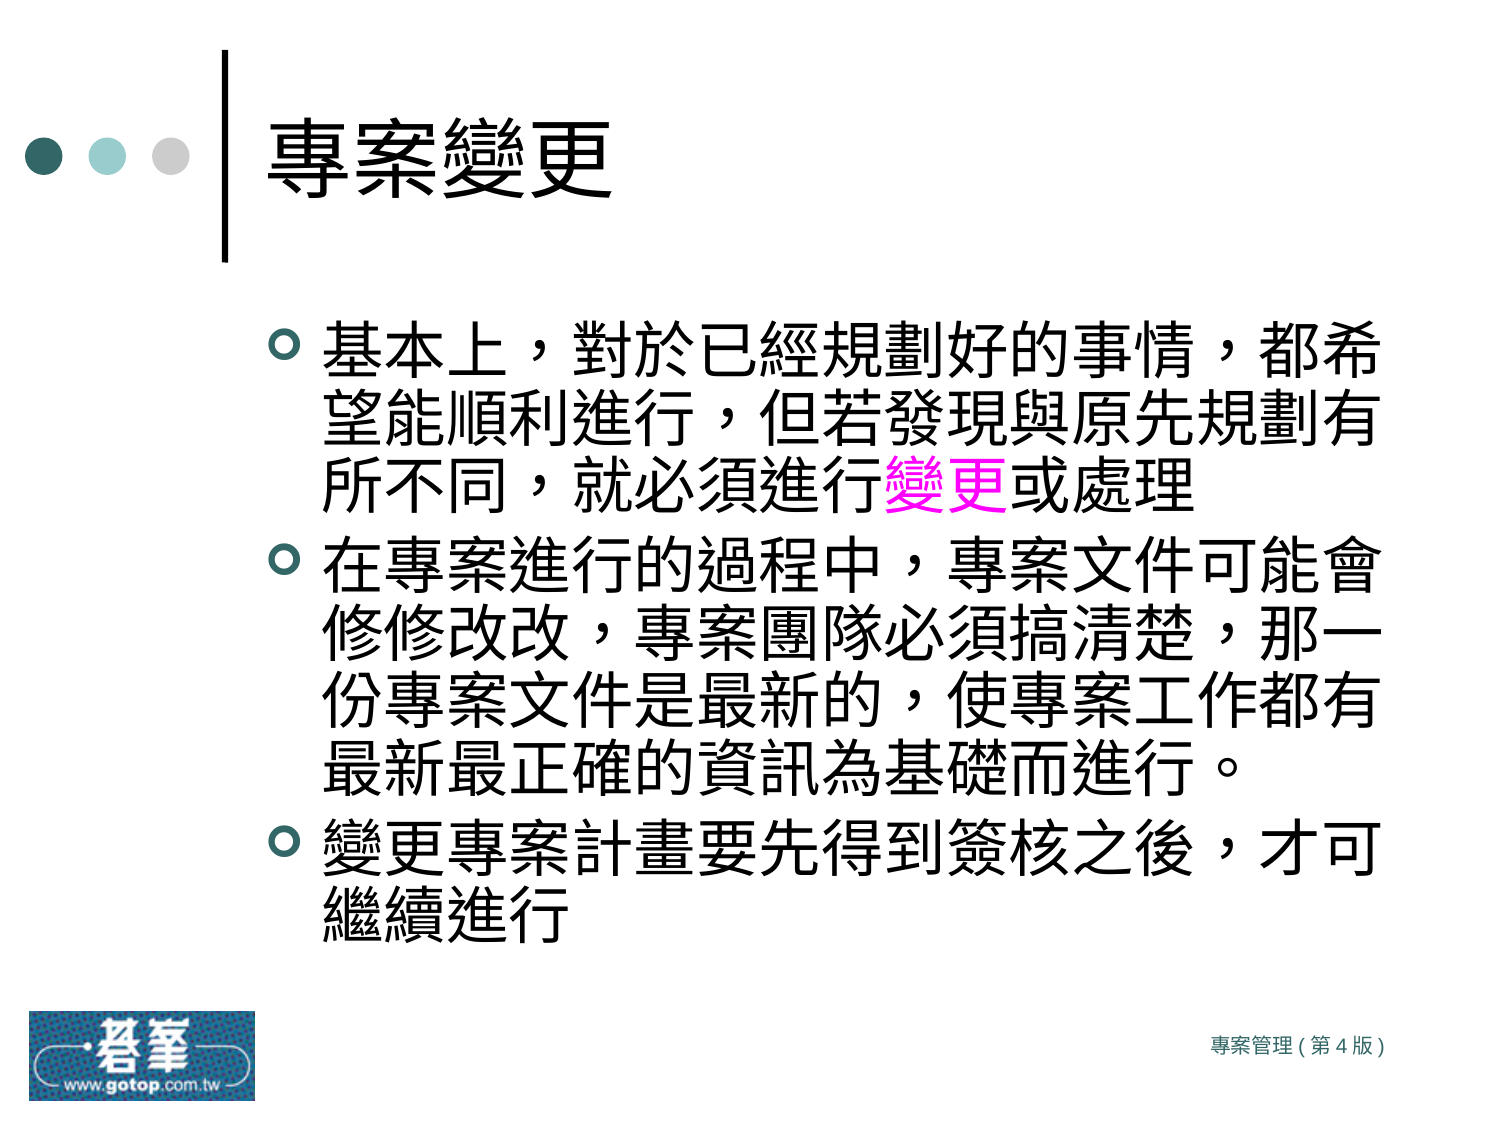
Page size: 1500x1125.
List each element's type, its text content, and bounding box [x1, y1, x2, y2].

slide_number 專案管理(第4版) [1087, 1025, 1400, 1100]
picture [29, 1011, 255, 1101]
list 基本上，對於已經規劃好的事情，都希望能順利進行，但若發現與原先規劃有所不同，就必須進行變更或處理 在專案進行的過程中，專案文件可能會修修改改，專案團隊必須搞清楚，那一份專案文件是最新的，使專案工作都有最新最正確的資訊為基礎而進行。 變更專案計畫要先得到簽核之後，才可繼續進行 [249, 312, 1400, 988]
title 專案變更 [249, 31, 1400, 282]
